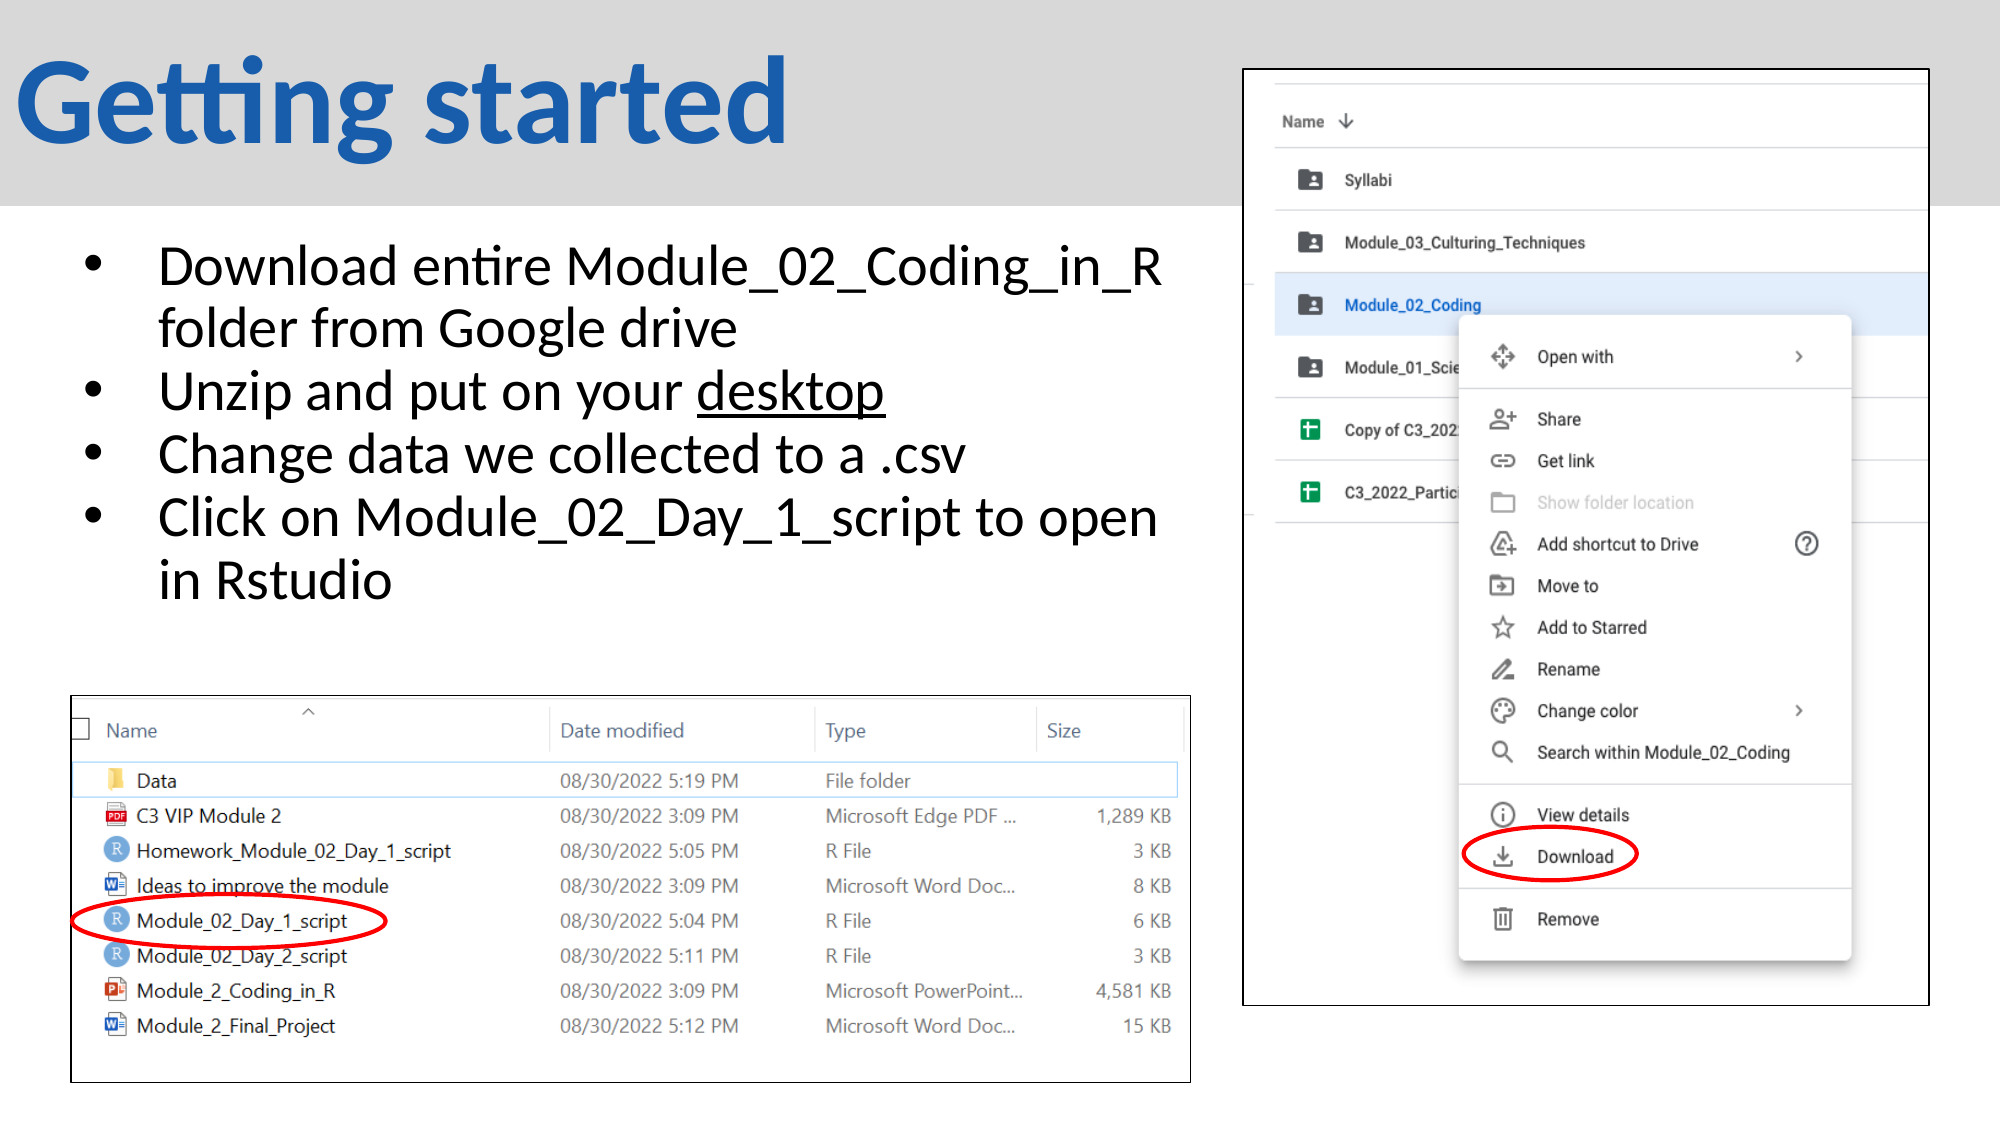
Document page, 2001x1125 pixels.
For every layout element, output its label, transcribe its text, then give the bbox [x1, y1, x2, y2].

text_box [71, 696, 1191, 1082]
list Download entire Module_02_Coding_in_R folder from Google drive Unzip and put on your desktop Change data we collected to a .csv Click on Module_02_Day_1_script to open in Rstudio [39, 227, 1215, 1104]
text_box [1243, 69, 1929, 1005]
title Getting started [0, 0, 2000, 206]
